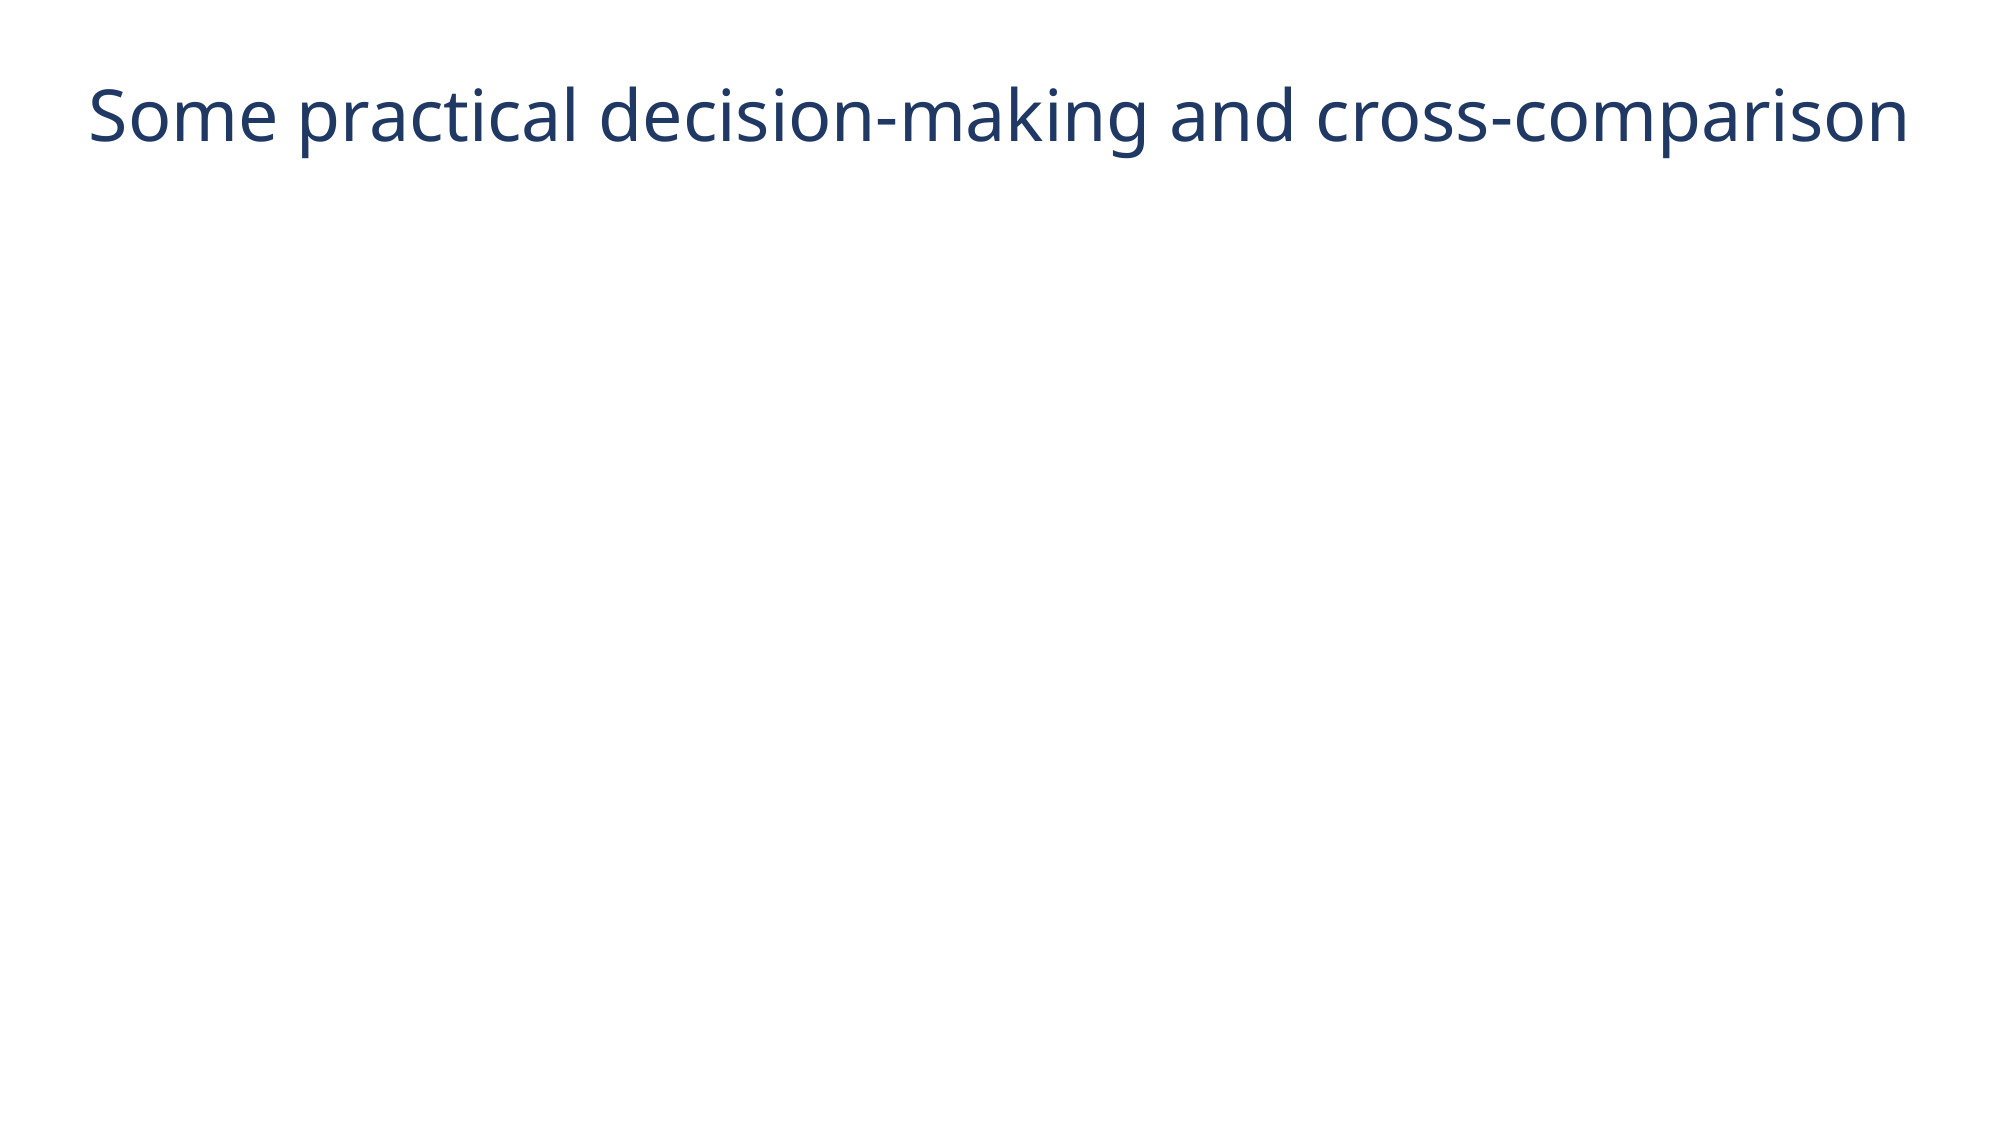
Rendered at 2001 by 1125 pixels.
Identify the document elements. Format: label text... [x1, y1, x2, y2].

title Some practical decision-making and cross-comparison [59, 52, 1941, 165]
